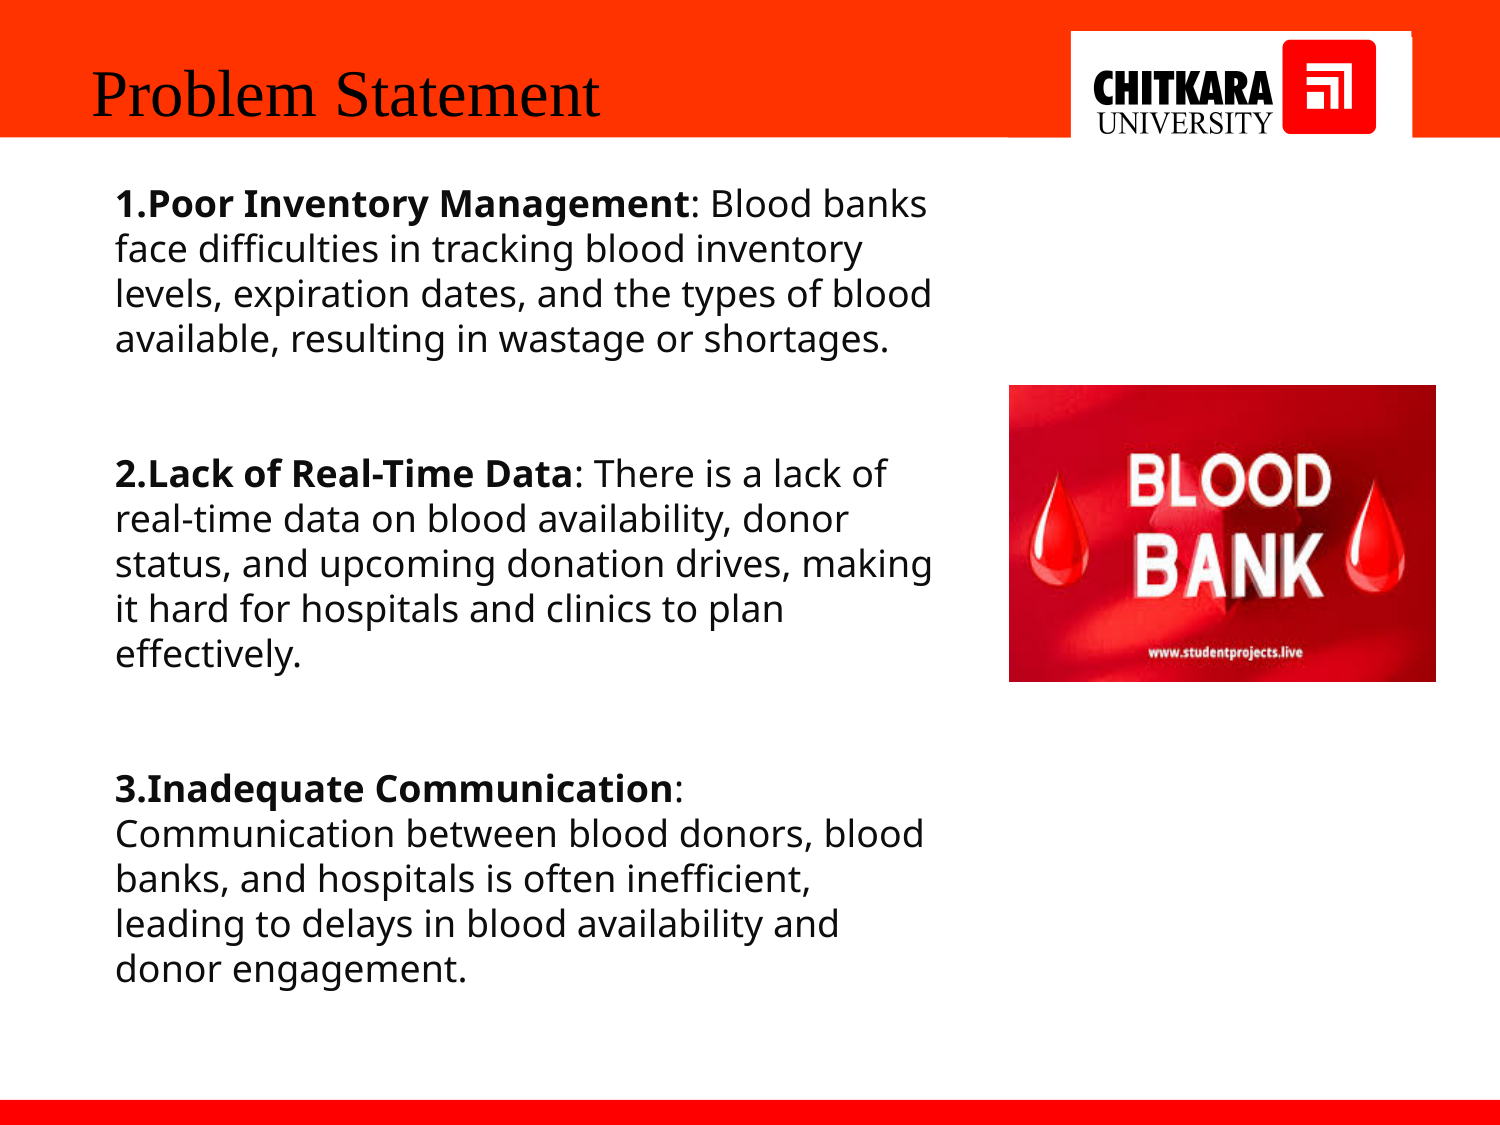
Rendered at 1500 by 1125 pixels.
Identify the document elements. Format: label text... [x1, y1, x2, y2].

picture [1074, 37, 1391, 138]
text_box Problem Statement [76, 42, 963, 138]
picture [1009, 385, 1436, 683]
text_box Poor Inventory Management: Blood banks face difficulties in tracking blood inventory levels, expiration dates, and the types of blood available, resulting in wastage or shortages. Lack of Real-Time Data: There is a lack of real-time data on blood availability, donor status, and upcoming donation drives, making it hard for hospitals and clinics to plan effectively. Inadequate Communication: Communication between blood donors, blood banks, and hospitals is often inefficient, leading to delays in blood availability and donor engagement. [100, 172, 951, 1088]
